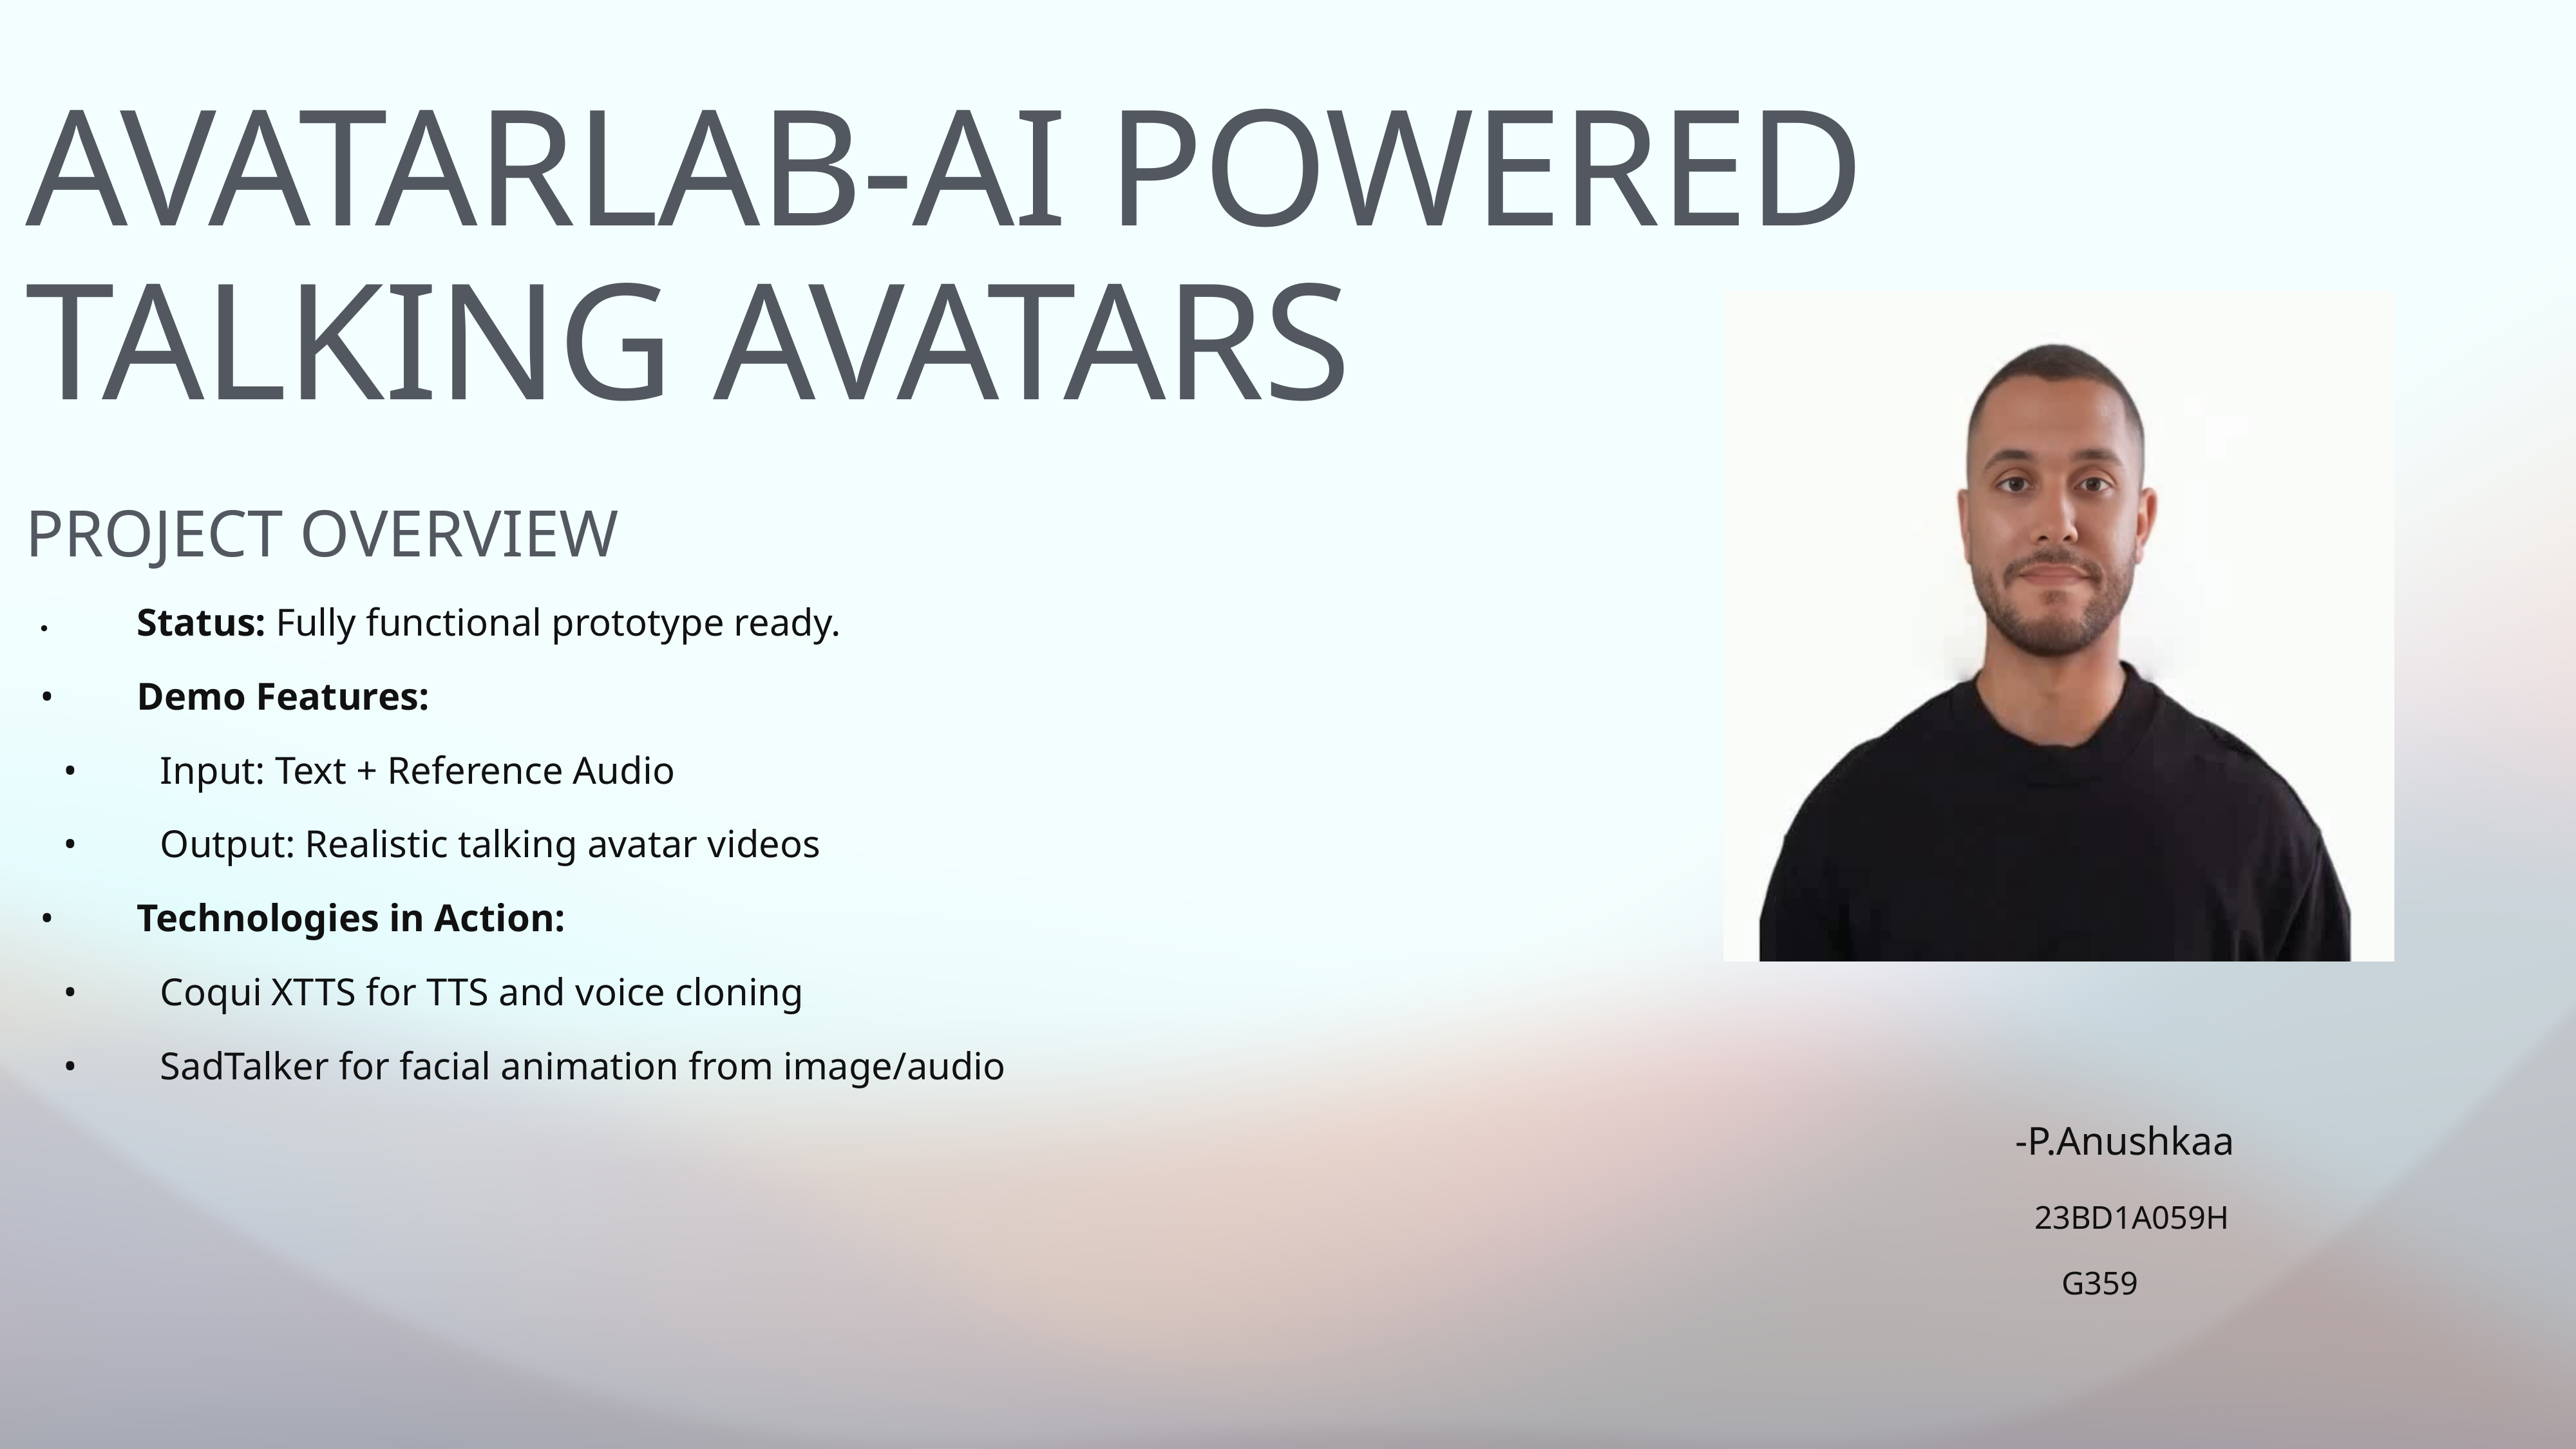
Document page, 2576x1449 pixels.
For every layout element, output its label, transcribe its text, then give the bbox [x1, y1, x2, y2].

subtitle PROJECT OVERVIEW • Status: Fully functional prototype ready. • Demo Features: • Input: Text + Reference Audio • Output: Realistic talking avatar videos • Technologies in Action: • Coqui XTTS for TTS and voice cloning • SadTalker for facial animation from image/audio -P.Anushkaa 23BD1A059H G359 [19, 486, 2342, 1392]
title AVATARLAB-AI POWERED TALKING AVATARS [19, 0, 2342, 440]
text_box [1723, 290, 2395, 962]
picture [0, 0, 2576, 1449]
